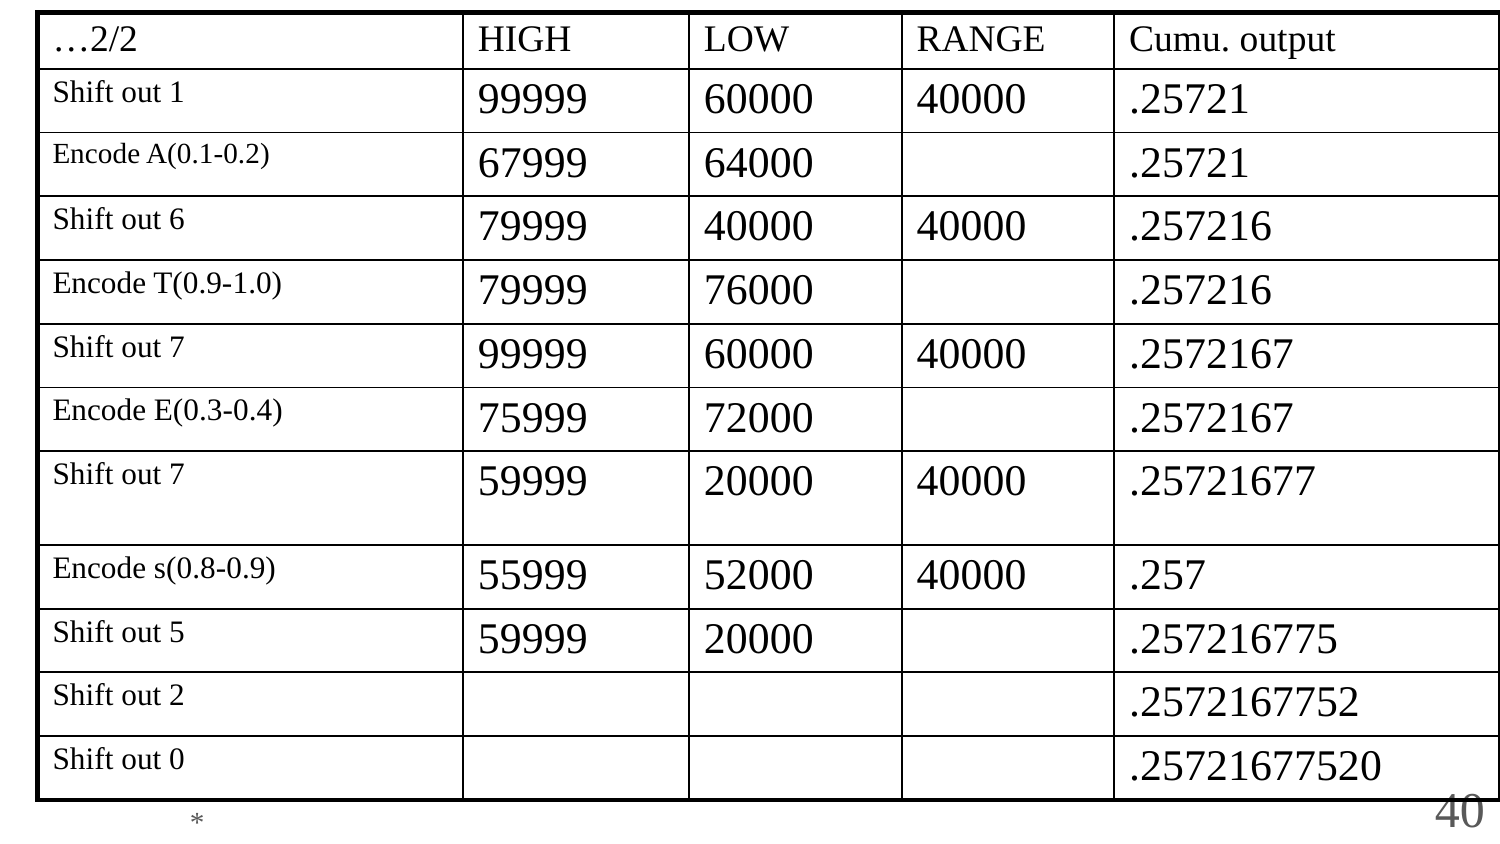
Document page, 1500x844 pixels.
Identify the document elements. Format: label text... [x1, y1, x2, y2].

table_cell .257216 [1115, 261, 1498, 323]
table_cell .25721 [1115, 70, 1498, 132]
table_cell 75999 [464, 388, 688, 450]
table_cell 72000 [690, 388, 901, 450]
table_header LOW [690, 15, 901, 68]
table_cell Shift out 5 [40, 610, 462, 671]
table_cell 40000 [903, 325, 1113, 387]
table_cell Encode A(0.1-0.2) [40, 133, 462, 195]
table_cell 40000 [903, 546, 1113, 608]
table_cell Shift out 6 [40, 197, 462, 259]
table_cell 55999 [464, 546, 688, 608]
table_cell Shift out 0 [40, 737, 462, 798]
table_cell .2572167752 [1115, 673, 1498, 735]
table_cell 59999 [464, 610, 688, 671]
table_cell 59999 [464, 452, 688, 544]
table_cell 60000 [690, 70, 901, 132]
table_cell 99999 [464, 70, 688, 132]
table_cell 67999 [464, 133, 688, 195]
table_header …2/2 [40, 15, 462, 68]
table_cell 99999 [464, 325, 688, 387]
table_cell 64000 [690, 133, 901, 195]
table_cell .25721 [1115, 133, 1498, 195]
table_cell 40000 [903, 197, 1113, 259]
table_cell Shift out 7 [40, 325, 462, 387]
table_header HIGH [464, 15, 688, 68]
table_cell [903, 610, 1113, 671]
table_cell 76000 [690, 261, 901, 323]
table_cell 60000 [690, 325, 901, 387]
table_cell .25721677520 [1115, 737, 1498, 798]
table_cell Encode T(0.9-1.0) [40, 261, 462, 323]
table_cell .2572167 [1115, 325, 1498, 387]
table_cell [903, 673, 1113, 735]
table_cell .257216 [1115, 197, 1498, 259]
table_cell .2572167 [1115, 388, 1498, 450]
table_cell [464, 673, 688, 735]
table_cell [903, 261, 1113, 323]
table_cell Shift out 2 [40, 673, 462, 735]
table_cell 20000 [690, 610, 901, 671]
table_cell [903, 133, 1113, 195]
table_cell Shift out 7 [40, 452, 462, 544]
table_header Cumu. output [1115, 15, 1498, 68]
table_cell [690, 673, 901, 735]
table_cell [690, 737, 901, 798]
text_box 40 [1349, 802, 1500, 844]
table_cell 40000 [903, 70, 1113, 132]
table_cell .25721677 [1115, 452, 1498, 544]
table_cell 79999 [464, 261, 688, 323]
table_cell .257 [1115, 546, 1498, 608]
table_cell Shift out 1 [40, 70, 462, 132]
table_cell 20000 [690, 452, 901, 544]
table_cell Encode E(0.3-0.4) [40, 388, 462, 450]
table_cell [903, 737, 1113, 798]
table_cell 40000 [903, 452, 1113, 544]
table_cell .257216775 [1115, 610, 1498, 671]
table_cell Encode s(0.8-0.9) [40, 546, 462, 608]
table_header RANGE [903, 15, 1113, 68]
text_box * [174, 802, 488, 844]
table_cell [464, 737, 688, 798]
table_cell 52000 [690, 546, 901, 608]
table_cell 40000 [690, 197, 901, 259]
table_cell 79999 [464, 197, 688, 259]
table_cell [903, 388, 1113, 450]
